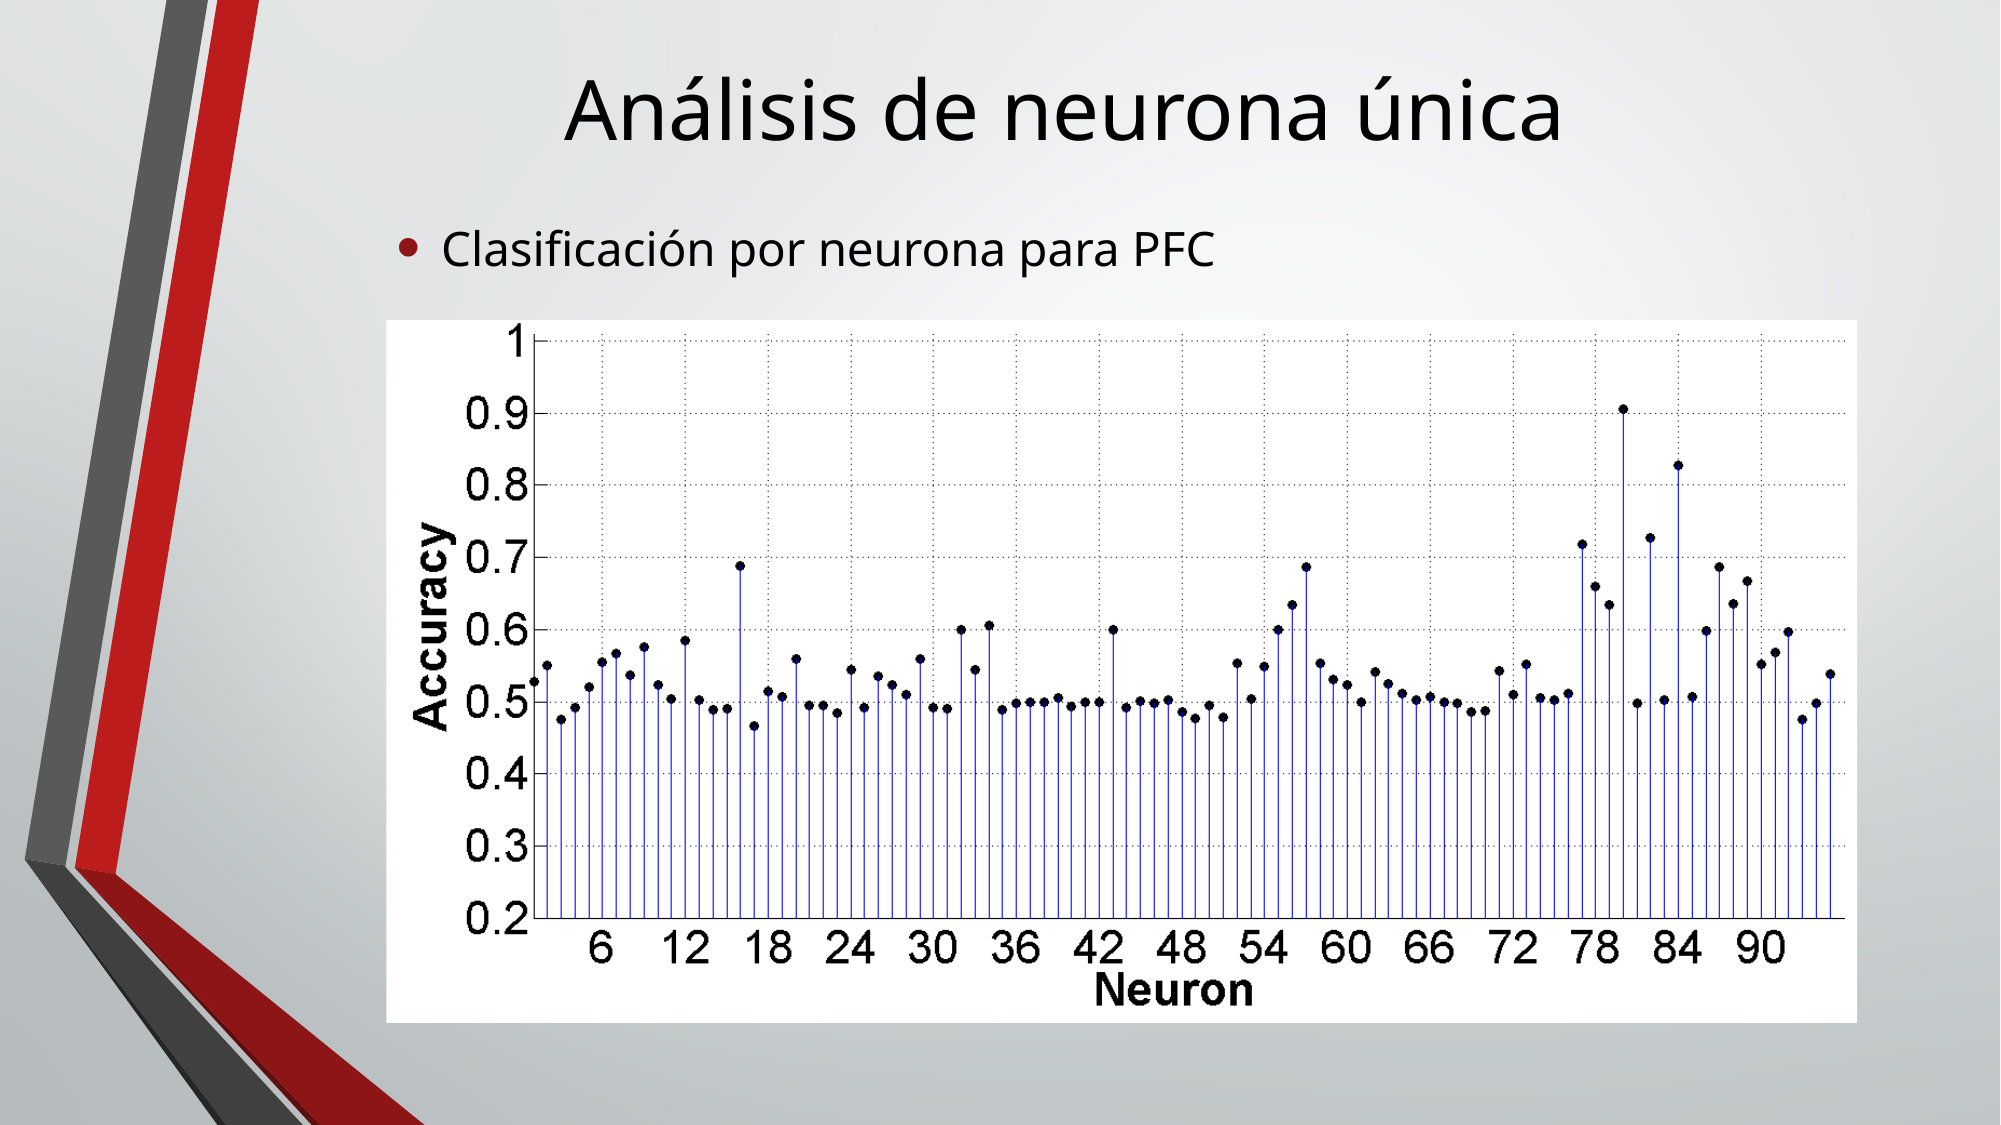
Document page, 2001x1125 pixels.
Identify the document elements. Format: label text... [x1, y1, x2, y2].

picture [386, 319, 1858, 1023]
title Análisis de neurona única [243, 0, 1887, 214]
list Clasificación por neurona para PFC [381, 210, 1831, 284]
